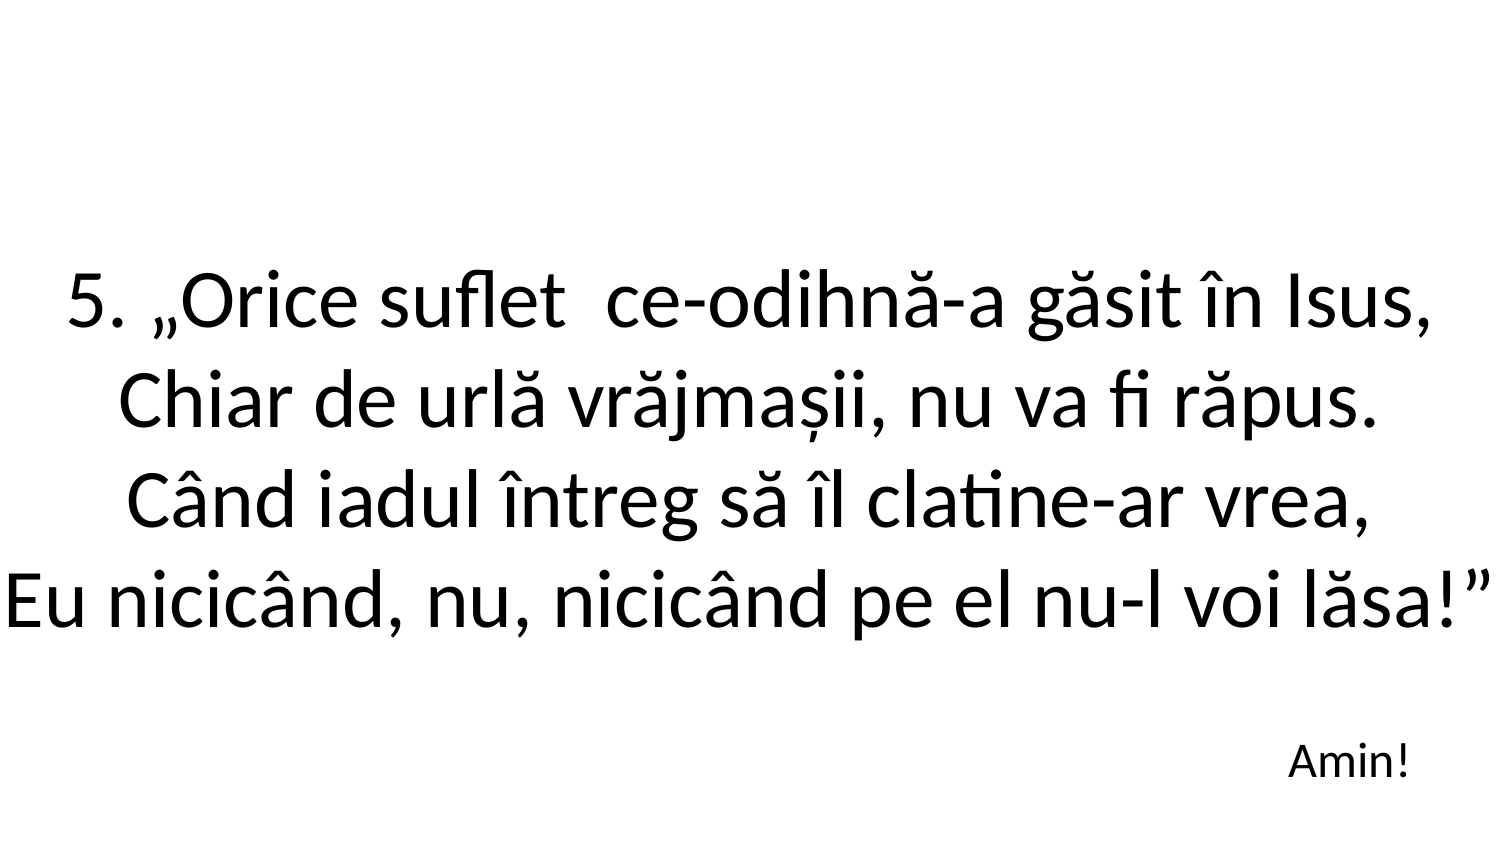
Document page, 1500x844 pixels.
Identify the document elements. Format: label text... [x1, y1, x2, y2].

text_box 5. „Orice suflet ce-odihnă-a găsit în Isus, Chiar de urlă vrăjmașii, nu va fi răpus. Când iadul întreg să îl clatine-ar vrea, Eu nicicând, nu, nicicând pe el nu-l voi lăsa!” [0, 192, 1500, 652]
text_box Amin! [1273, 674, 1427, 795]
